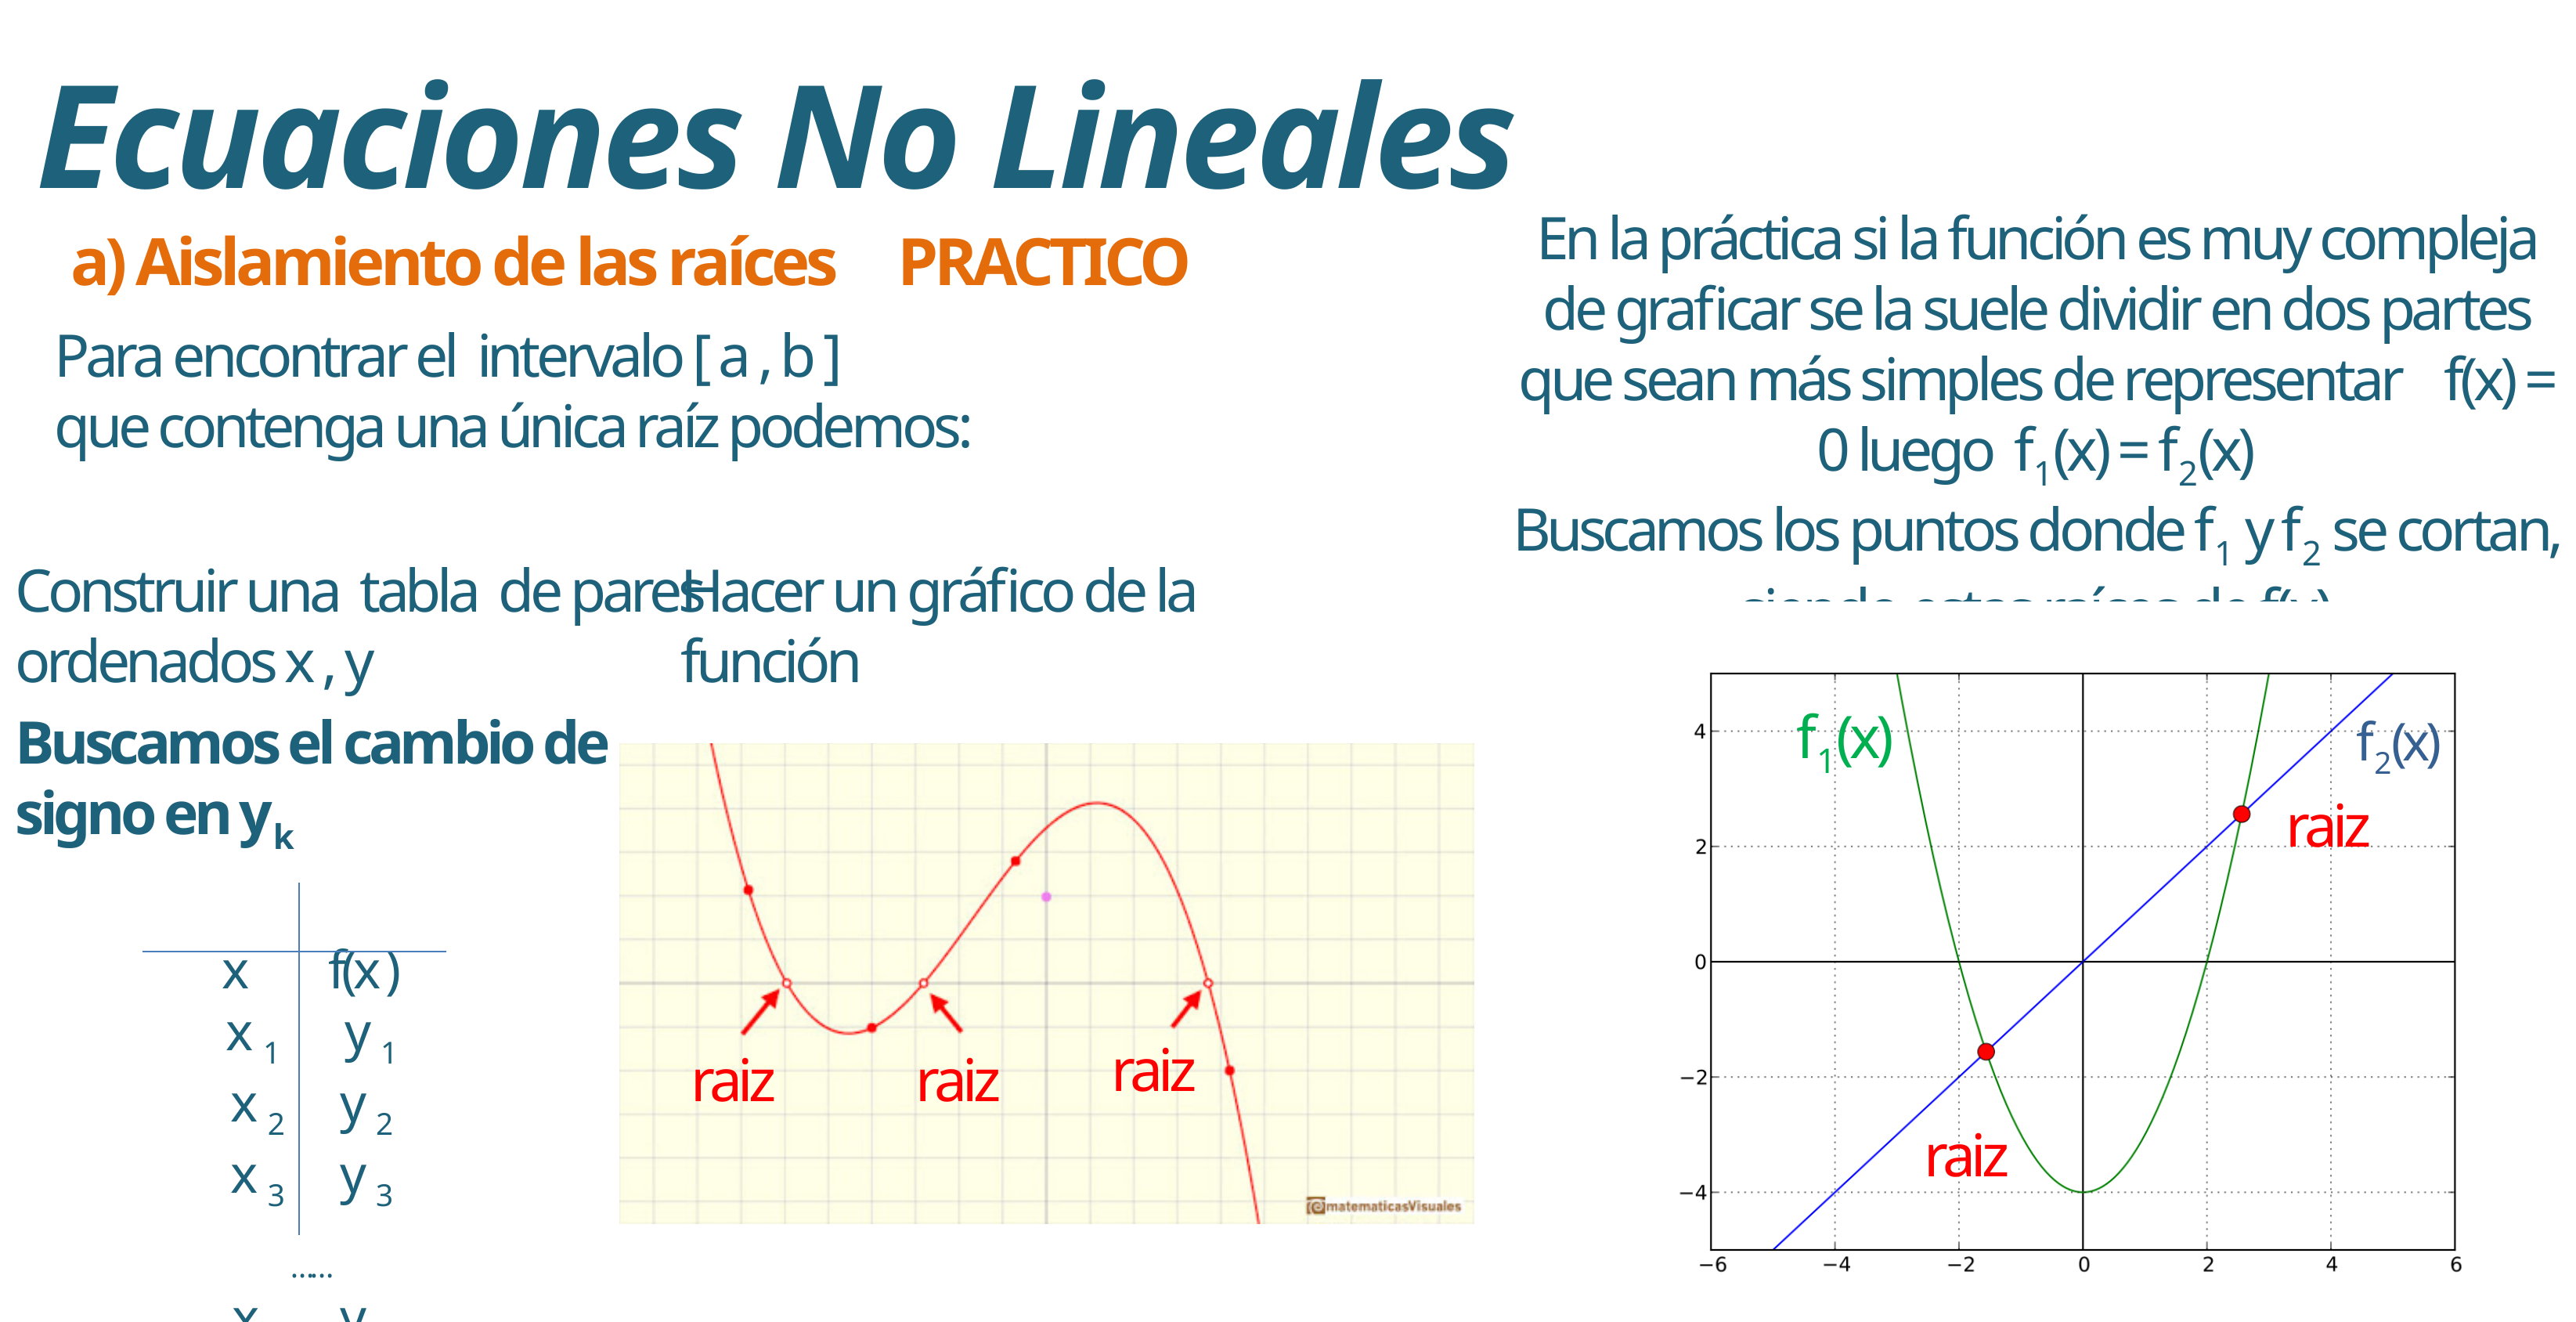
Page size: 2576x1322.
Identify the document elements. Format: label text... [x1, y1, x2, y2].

text_box En la práctica si la función es muy compleja de graficar se la suele dividir en dos partes que sean más simples de representar f(x) = 0 luego f1(x) = f2(x) Buscamos los puntos donde f1 y f2 se cortan, siendo estas raíces de f(x) [1513, 200, 2560, 643]
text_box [15, 552, 720, 1254]
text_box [1590, 601, 2551, 1322]
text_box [619, 552, 1474, 1225]
text_box Ecuaciones No Lineales [25, 53, 2531, 258]
text_box a) Aislamiento de las raíces PRACTICO [70, 220, 1327, 299]
text_box Para encontrar el intervalo [ a , b ] que contenga una única raíz podemos: [54, 318, 1083, 460]
